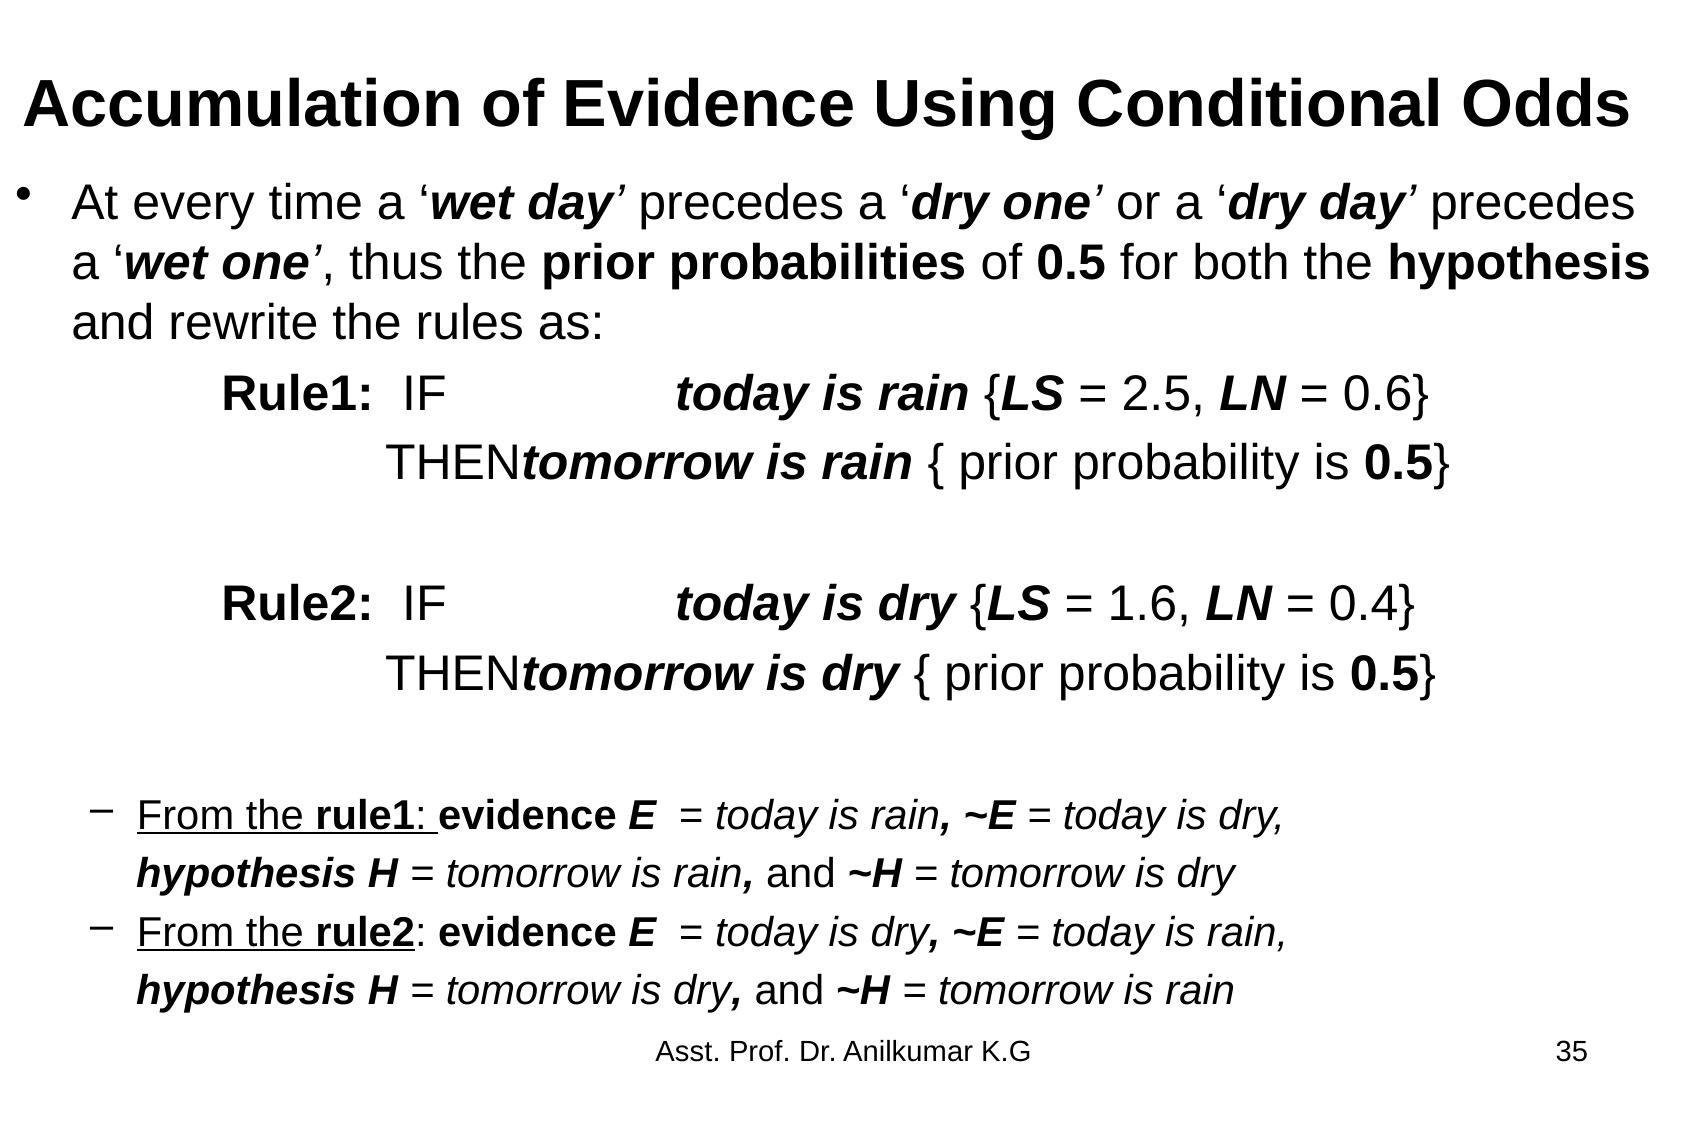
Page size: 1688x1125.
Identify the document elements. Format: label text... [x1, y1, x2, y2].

title Accumulation of Evidence Using Conditional Odds [0, 24, 1657, 176]
list At every time a ‘wet day’ precedes a ‘dry one’ or a ‘dry day’ precedes a ‘wet one’, thus the prior probabilities of 0.5 for both the hypothesis and rewrite the rules as: Rule1: IF today is rain {LS = 2.5, LN = 0.6} THEN tomorrow is rain { prior probability is 0.5} Rule2: IF today is dry {LS = 1.6, LN = 0.4} THEN tomorrow is dry { prior probability is 0.5} From the rule1: evidence E = today is rain, ~E = today is dry, hypothesis H = tomorrow is rain, and ~H = tomorrow is dry From the rule2: evidence E = today is dry, ~E = today is rain, hypothesis H = tomorrow is dry, and ~H = tomorrow is rain [0, 162, 1688, 1038]
footer Asst. Prof. Dr. Anilkumar K.G [576, 1038, 1112, 1103]
slide_number 35 [1209, 1038, 1604, 1103]
